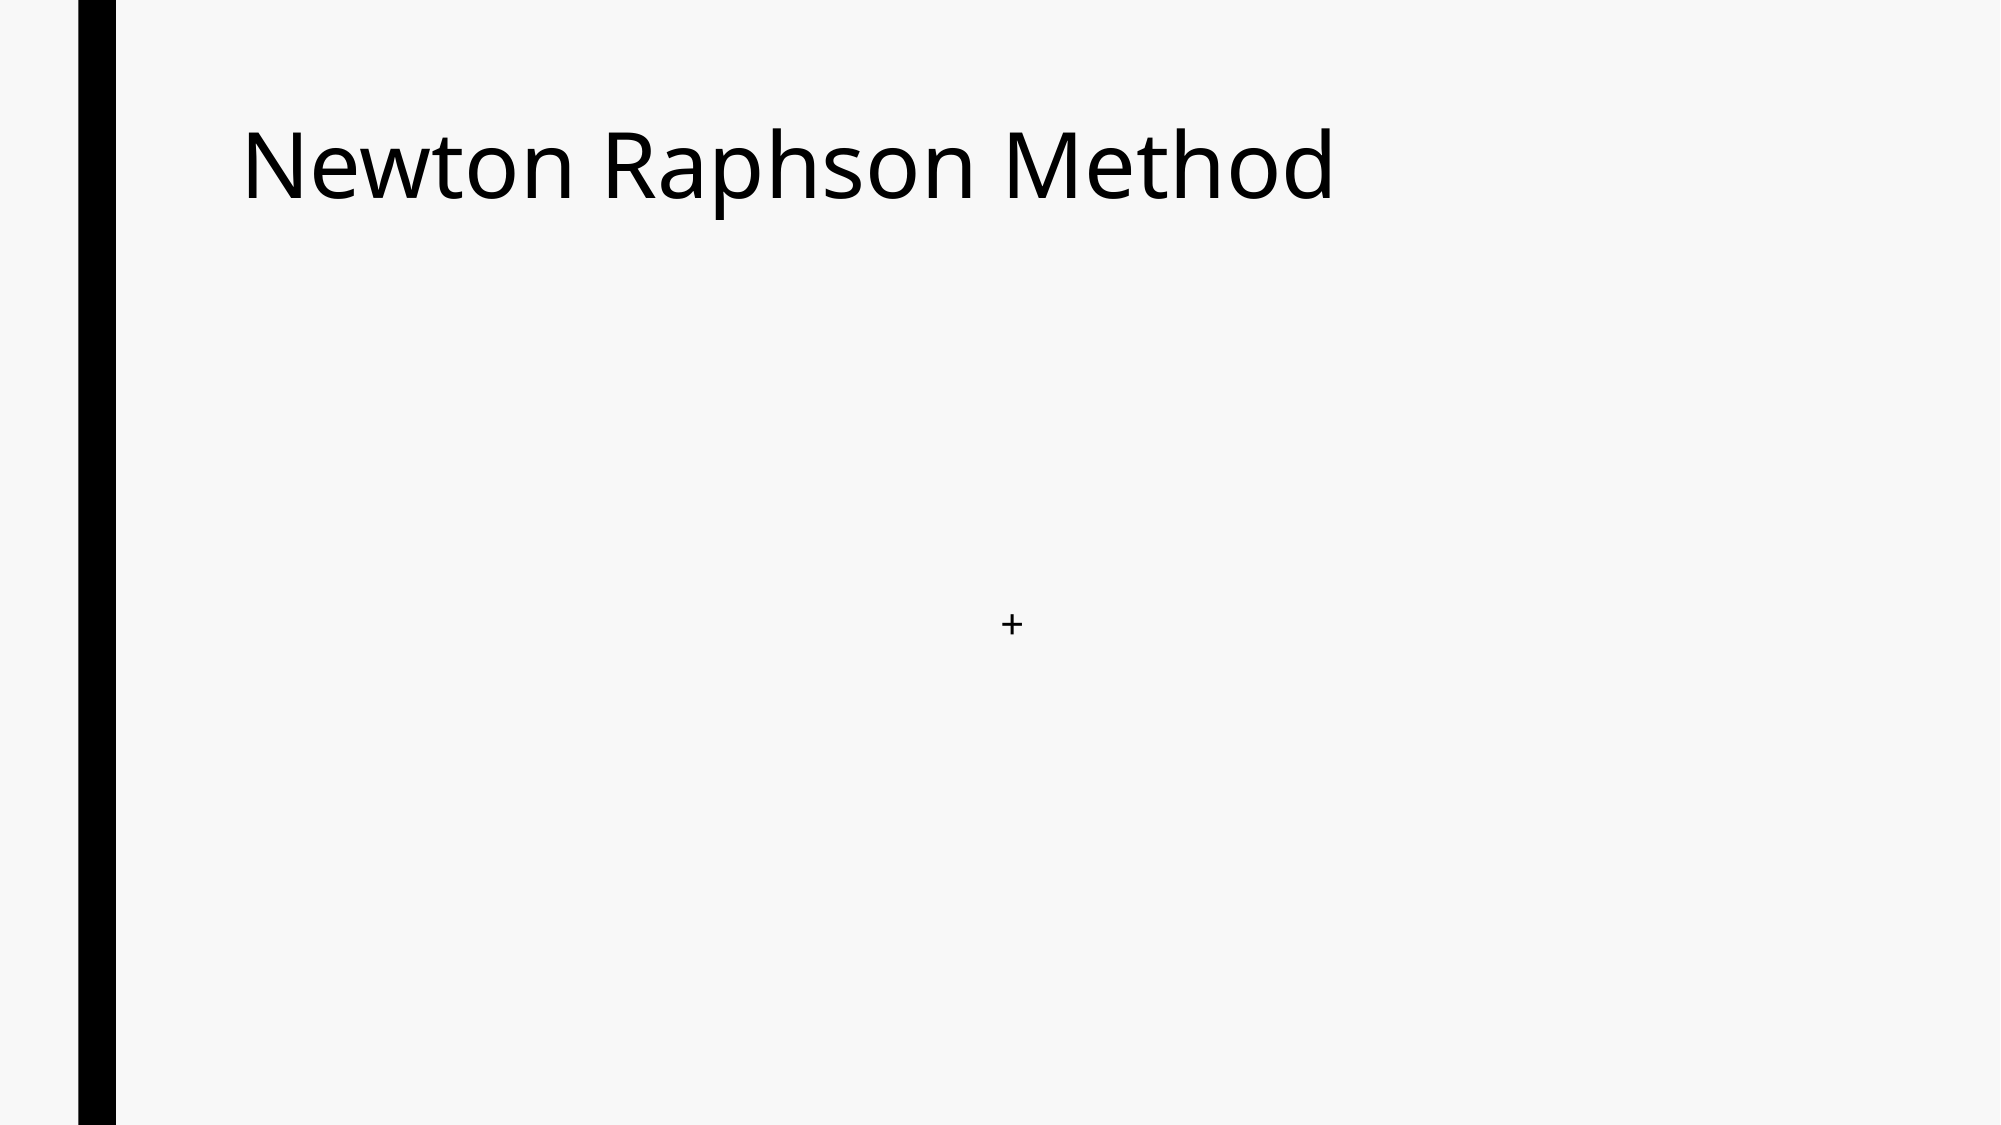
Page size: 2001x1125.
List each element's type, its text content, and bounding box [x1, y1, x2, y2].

title Newton Raphson Method [225, 112, 1800, 357]
